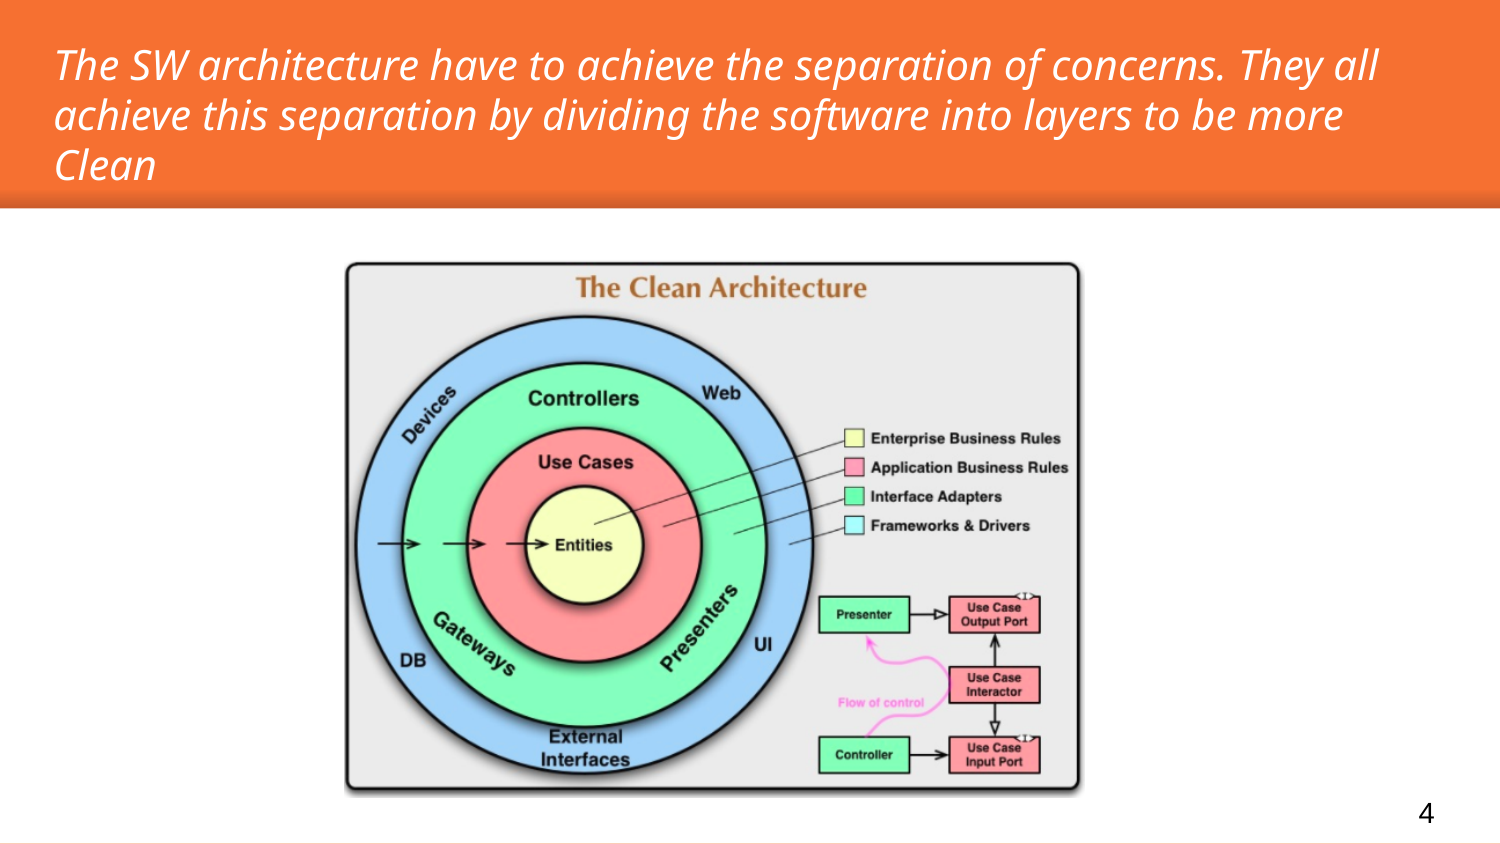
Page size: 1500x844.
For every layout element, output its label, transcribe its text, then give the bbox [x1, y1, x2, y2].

slide_number 4 [1403, 779, 1494, 844]
text_box The SW architecture have to achieve the separation of concerns. They all achieve this separation by dividing the software into layers to be more Clean [38, 23, 1436, 199]
picture [344, 259, 1085, 799]
